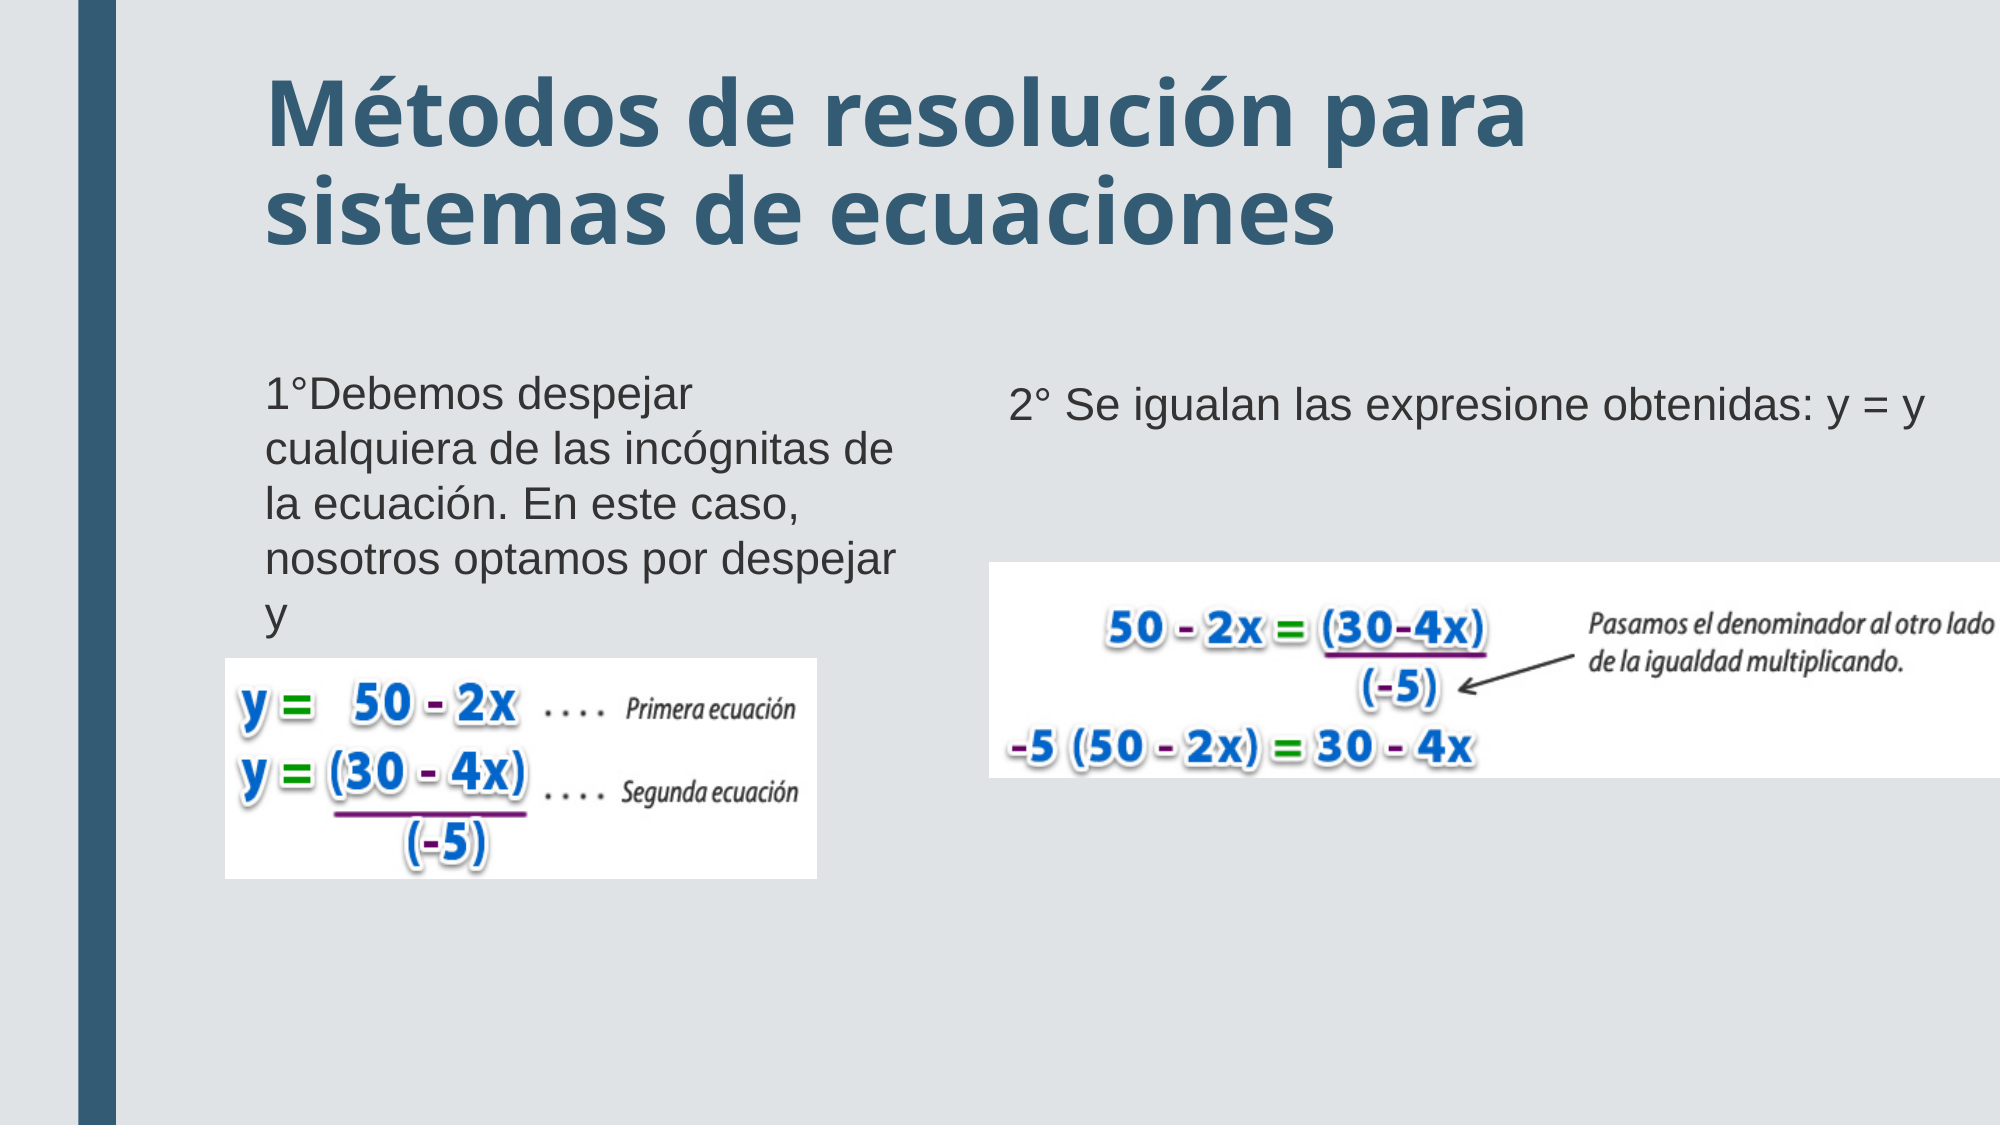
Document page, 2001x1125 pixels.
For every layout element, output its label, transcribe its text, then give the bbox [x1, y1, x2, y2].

text_box 1°Debemos despejar cualquiera de las incógnitas de la ecuación. En este caso, nosotros optamos por despejar y [249, 356, 918, 646]
picture [989, 562, 2000, 779]
title Métodos de resolución para sistemas de ecuaciones [249, 60, 1825, 305]
text_box 2° Se igualan las expresione obtenidas: y = y [993, 366, 1941, 437]
picture [224, 658, 817, 879]
